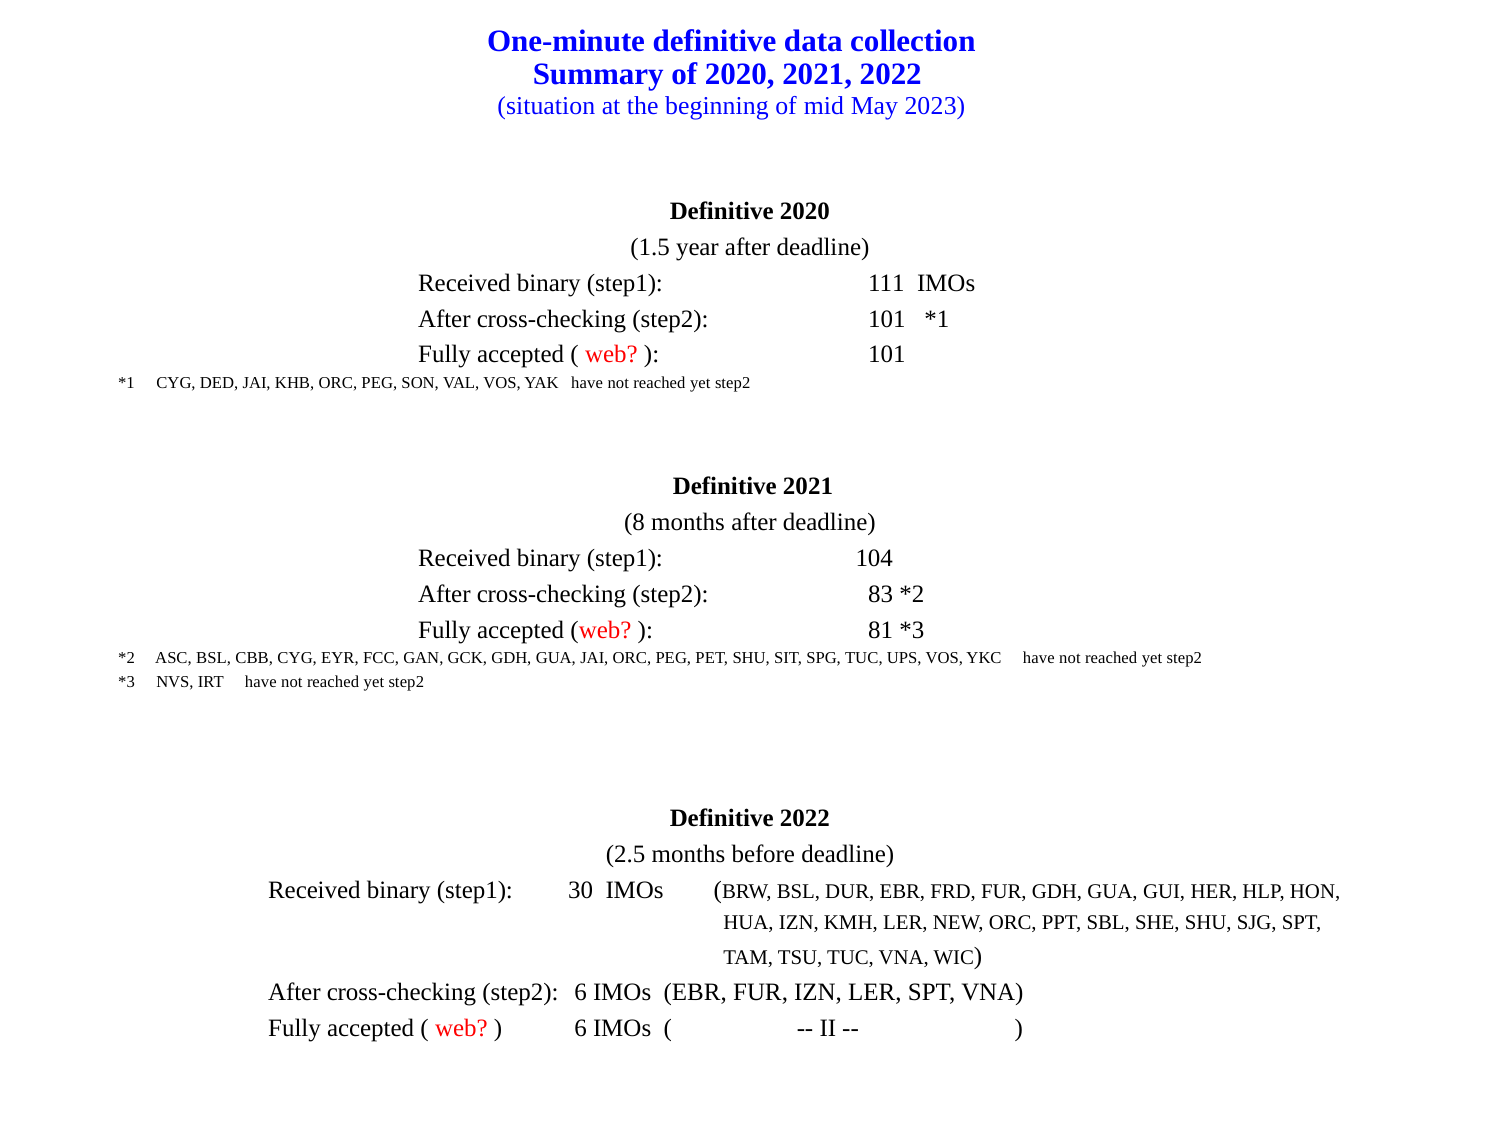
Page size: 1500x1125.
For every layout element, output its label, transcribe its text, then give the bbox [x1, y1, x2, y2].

list Definitive 2020 (1.5 year after deadline) Received binary (step1): 111 IMOs After cross-checking (step2): 101 *1 Fully accepted ( web? ): 101 *1 CYG, DED, JAI, KHB, ORC, PEG, SON, VAL, VOS, YAK have not reached yet step2 Definitive 2021 (8 months after deadline) Received binary (step1): 104 After cross-checking (step2): 83 *2 Fully accepted (web? ): 81 *3 *2 ASC, BSL, CBB, CYG, EYR, FCC, GAN, GCK, GDH, GUA, JAI, ORC, PEG, PET, SHU, SIT, SPG, TUC, UPS, VOS, YKC have not reached yet step2 *3 NVS, IRT have not reached yet step2 Definitive 2022 (2.5 months before deadline) Received binary (step1): 30 IMOs (BRW, BSL, DUR, EBR, FRD, FUR, GDH, GUA, GUI, HER, HLP, HON, HUA, IZN, KMH, LER, NEW, ORC, PPT, SBL, SHE, SHU, SJG, SPT, TAM, TSU, TUC, VNA, WIC) After cross-checking (step2): 6 IMOs (EBR, FUR, IZN, LER, SPT, VNA) Fully accepted ( web? ) 6 IMOs ( -- II -- ) [103, 180, 1397, 1086]
title One-minute definitive data collection Summary of 2020, 2021, 2022 (situation at the beginning of mid May 2023) [84, 17, 1379, 128]
